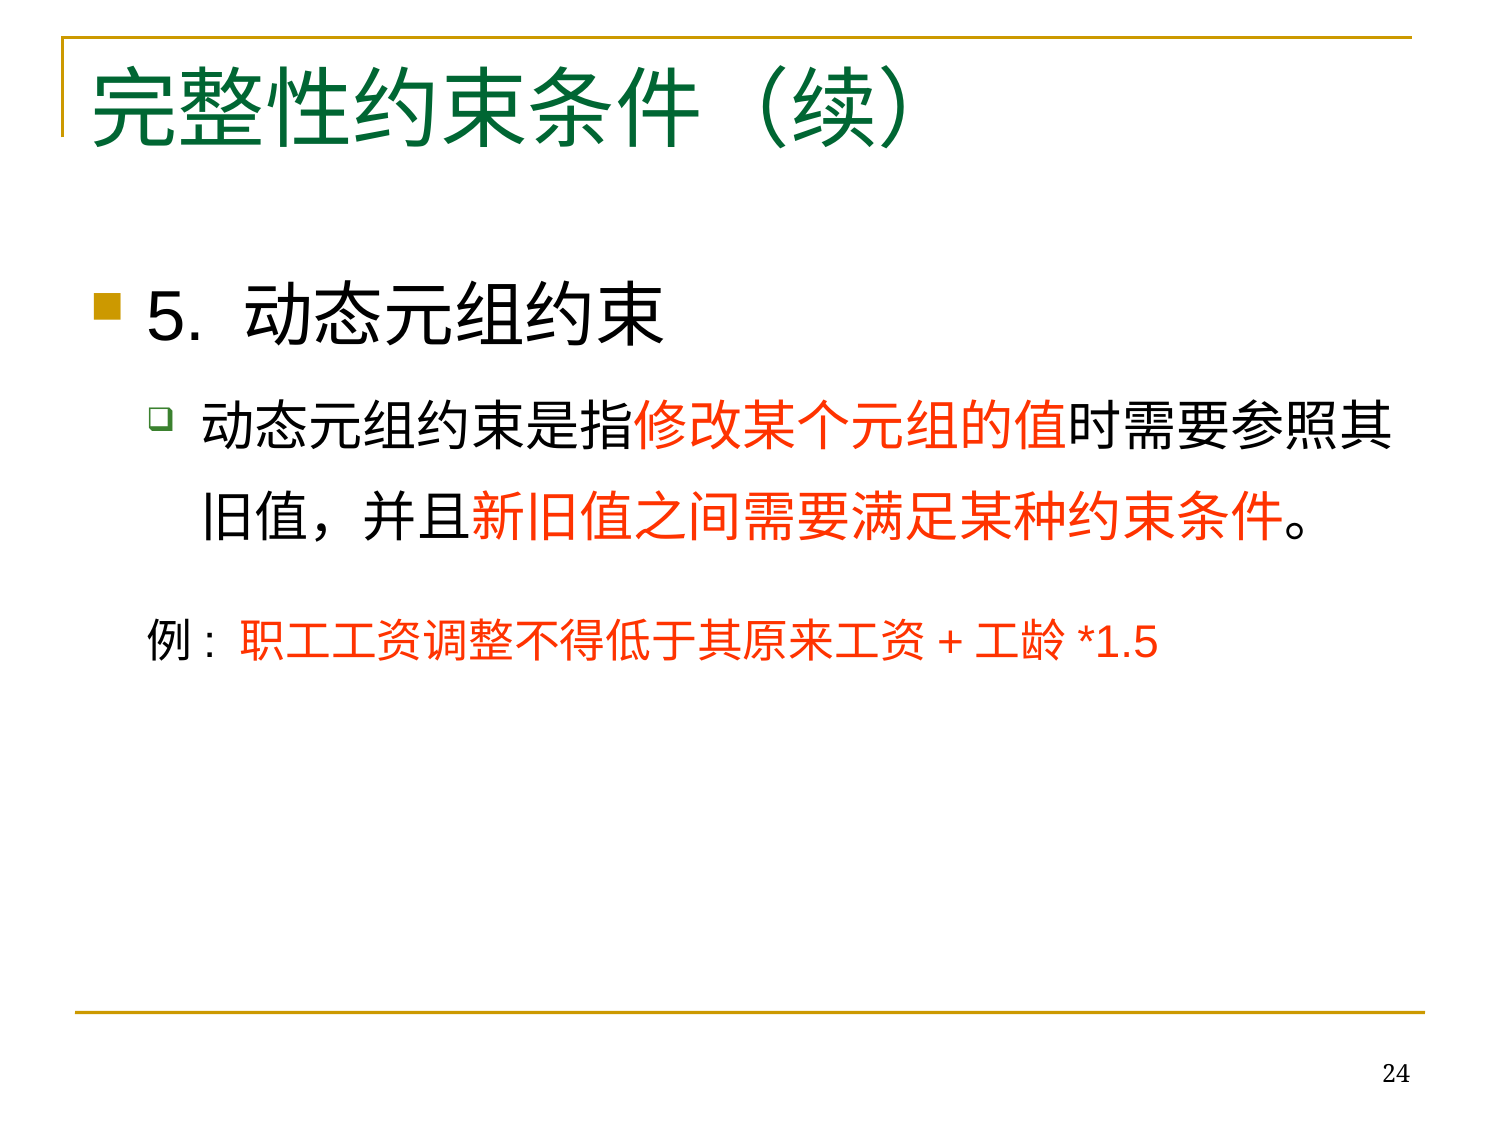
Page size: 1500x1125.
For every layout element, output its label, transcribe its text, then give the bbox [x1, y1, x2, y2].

slide_number 24 [1074, 1024, 1425, 1100]
list 5. 动态元组约束 动态元组约束是指修改某个元组的值时需要参照其旧值，并且新旧值之间需要满足某种约束条件。 例: 职工工资调整不得低于其原来工资+工龄*1.5 [75, 262, 1425, 1006]
title 完整性约束条件（续） [75, 45, 1425, 233]
